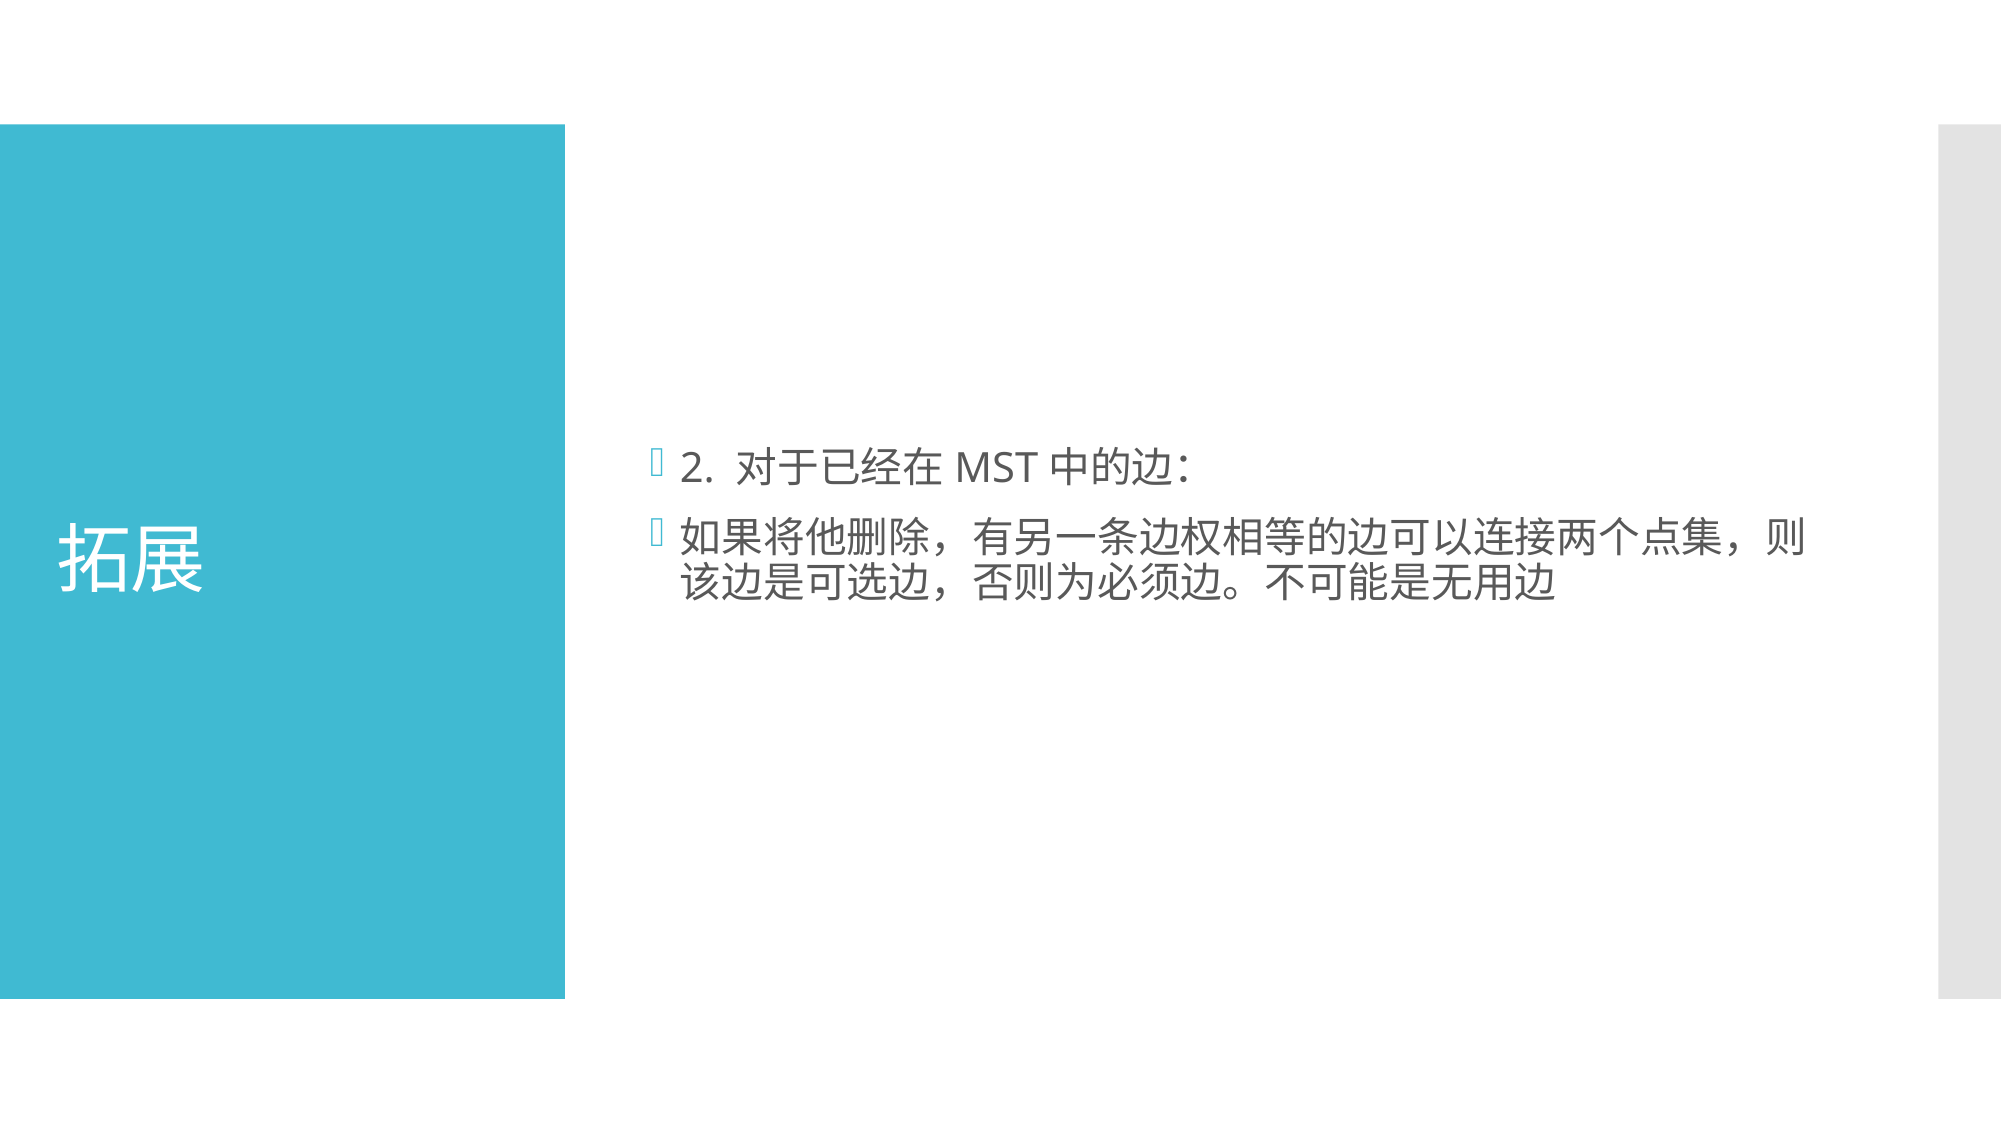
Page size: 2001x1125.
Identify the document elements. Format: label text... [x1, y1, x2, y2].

title 拓展 [41, 184, 525, 940]
list 2. 对于已经在MST中的边： 如果将他删除，有另一条边权相等的边可以连接两个点集，则该边是可选边，否则为必须边。不可能是无用边 [634, 141, 1835, 982]
